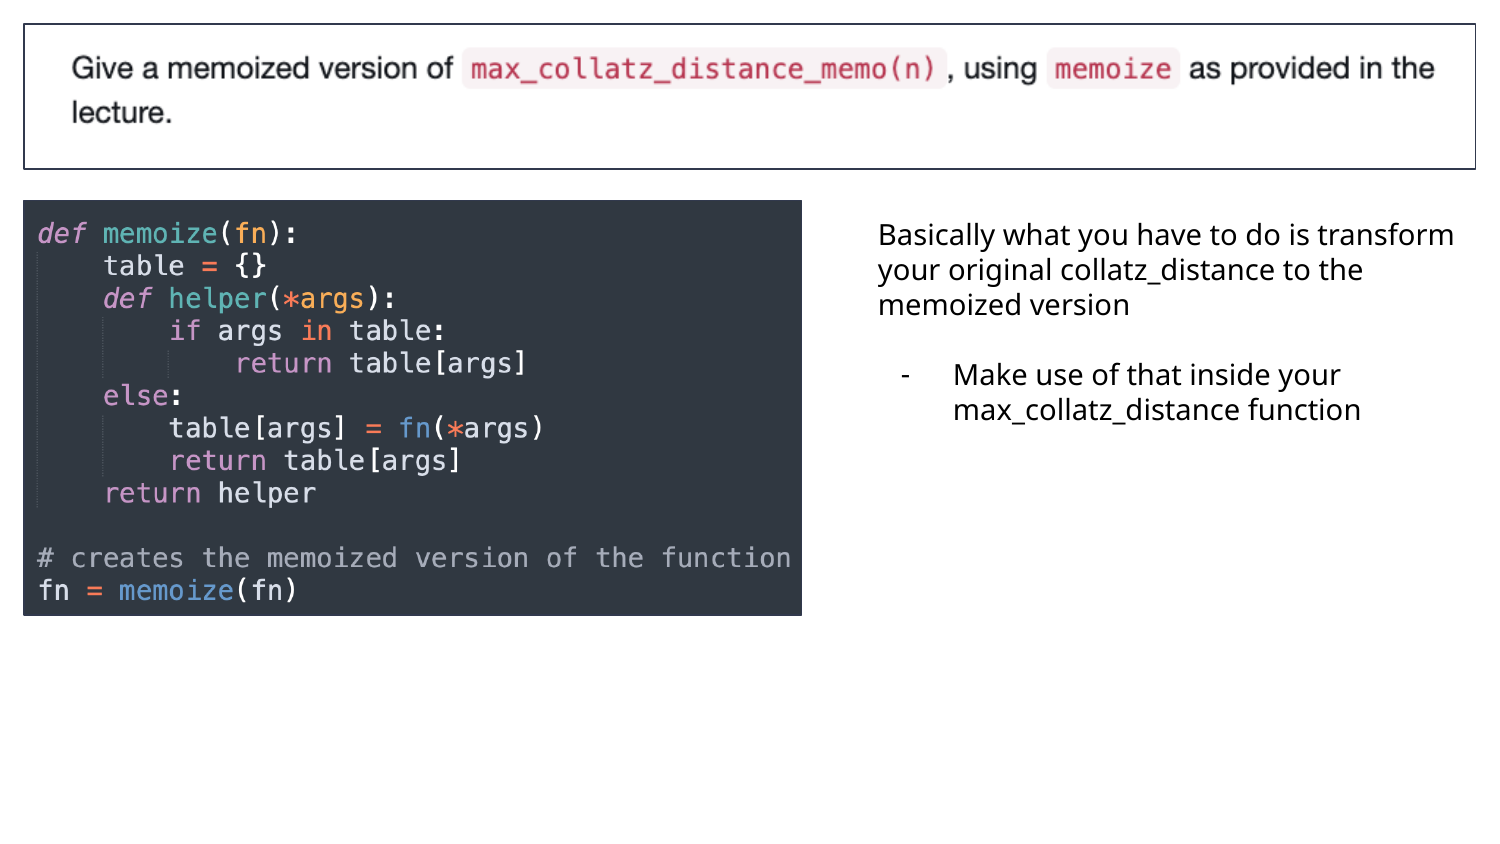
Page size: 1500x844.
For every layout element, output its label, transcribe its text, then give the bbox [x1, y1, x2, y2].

text_box Basically what you have to do is transform your original collatz_distance to the memoized version Make use of that inside your max_collatz_distance function [862, 201, 1500, 441]
picture [24, 24, 1476, 169]
picture [24, 200, 801, 615]
